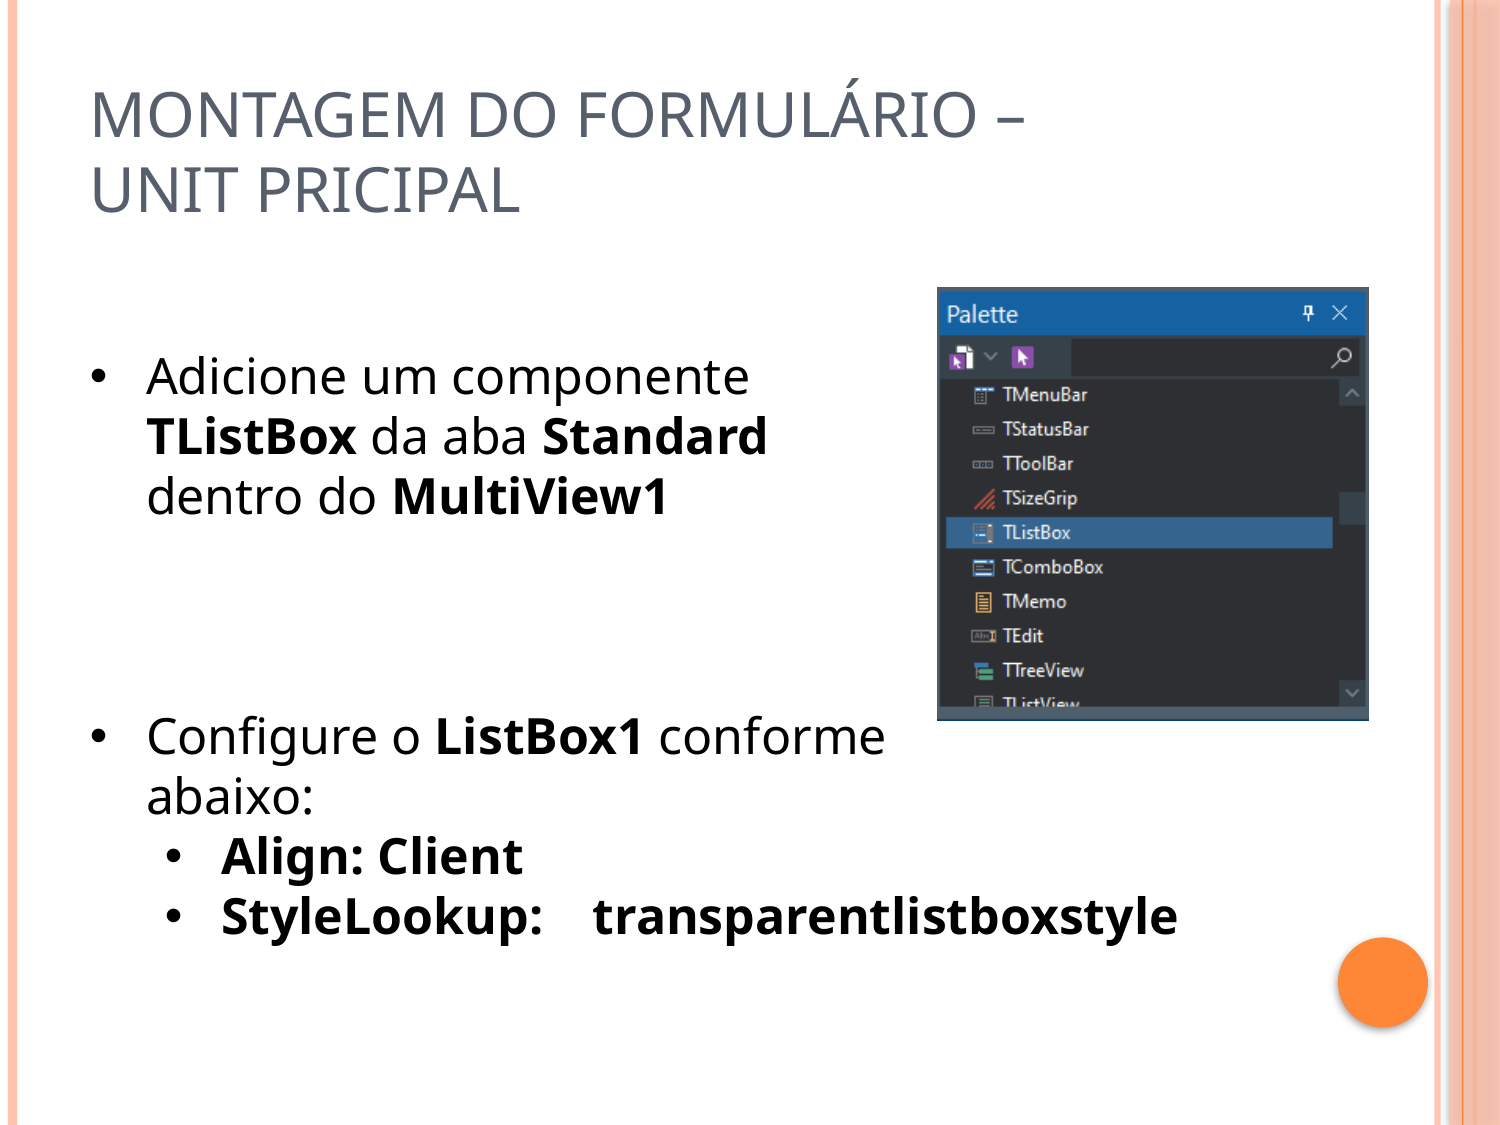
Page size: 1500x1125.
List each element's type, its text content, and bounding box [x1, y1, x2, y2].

text_box transparentlistboxstyle [577, 877, 1194, 952]
picture [936, 286, 1370, 721]
text_box Adicione um componente TListBox da aba Standard dentro do MultiView1 Configure o ListBox1 conforme abaixo: Align: Client StyleLookup: [75, 337, 938, 953]
title Montagem do Formulário – Unit pricipal [75, 45, 1300, 233]
